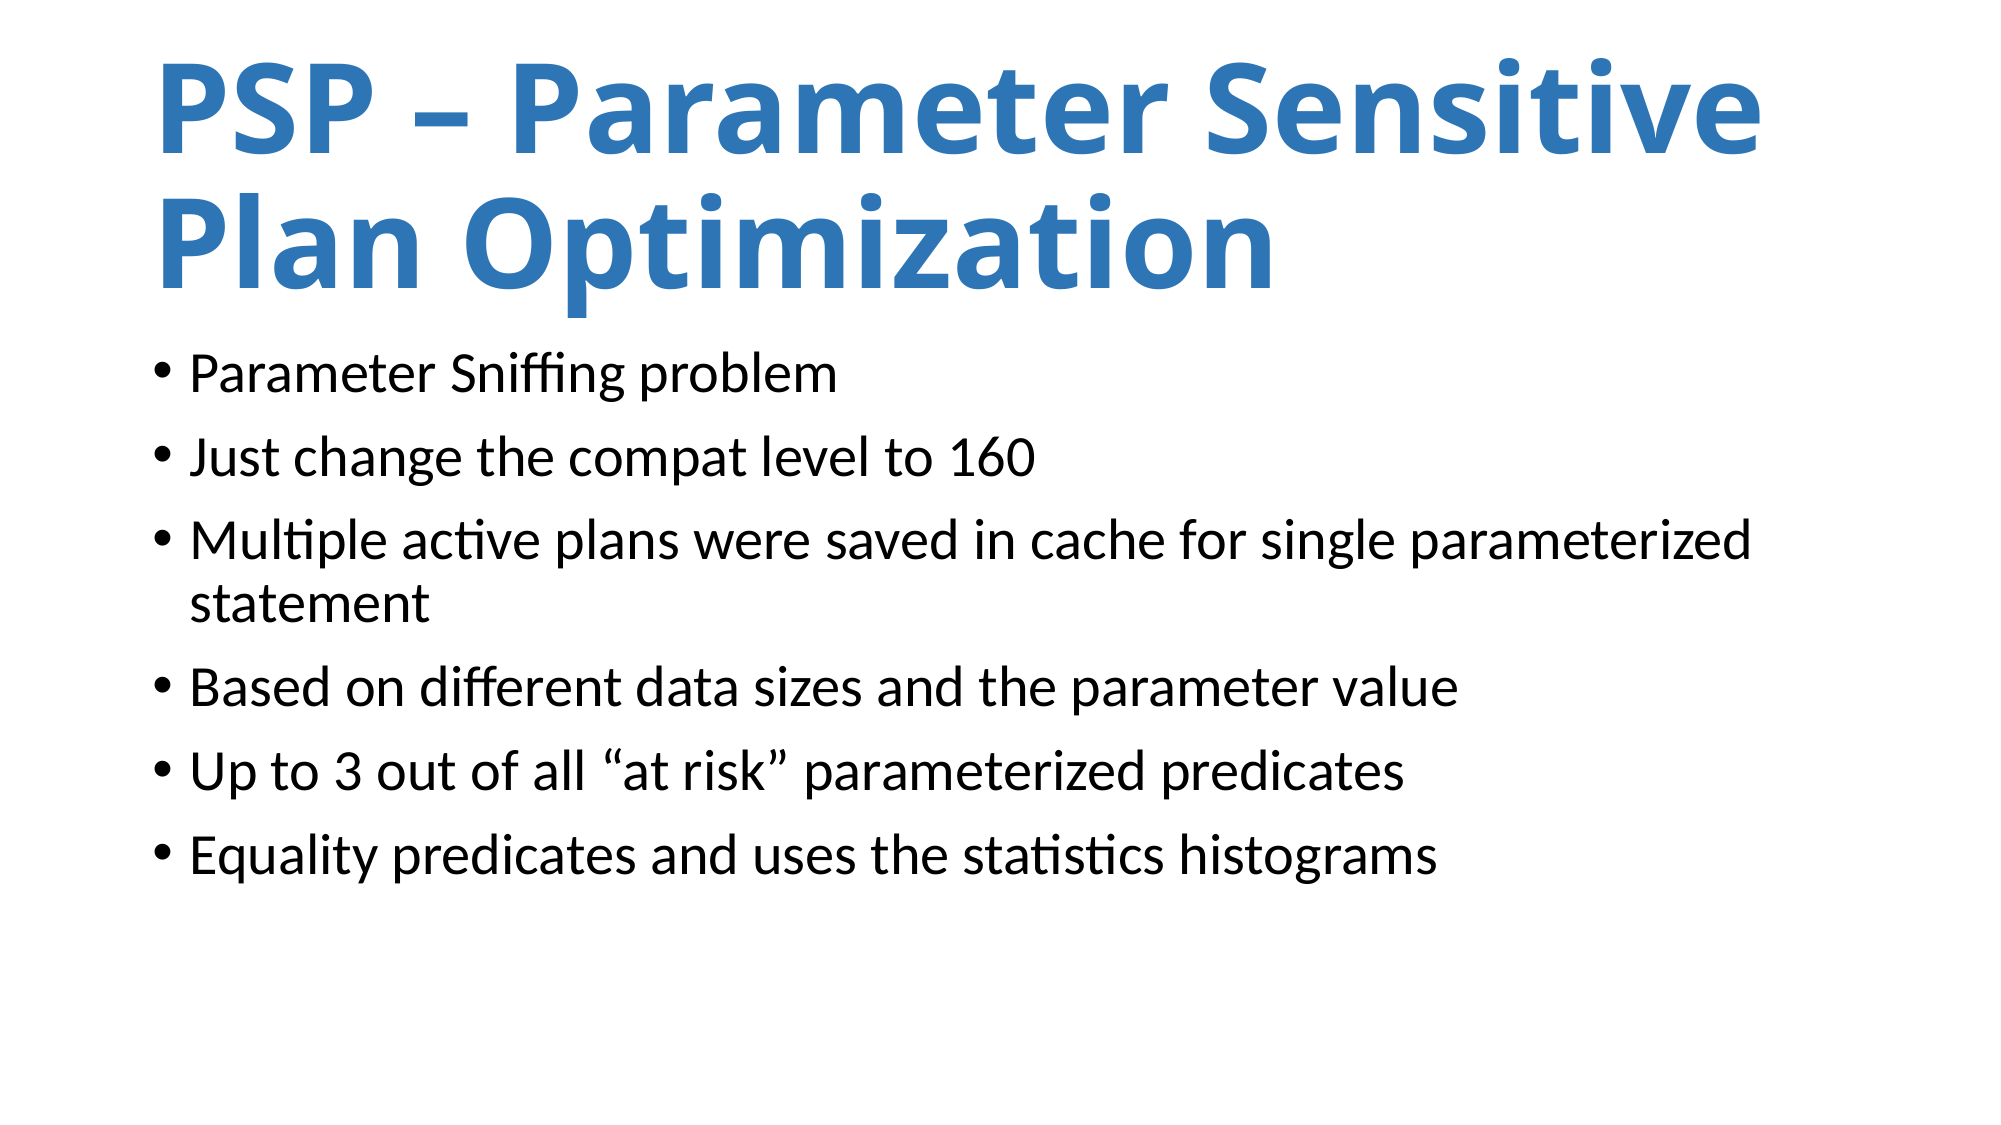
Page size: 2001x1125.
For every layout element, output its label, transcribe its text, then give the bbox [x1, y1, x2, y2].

title PSP – Parameter Sensitive Plan Optimization [137, 71, 1863, 289]
list Parameter Sniffing problem Just change the compat level to 160 Multiple active plans were saved in cache for single parameterized statement Based on different data sizes and the parameter value Up to 3 out of all “at risk” parameterized predicates Equality predicates and uses the statistics histograms [137, 334, 1863, 1049]
